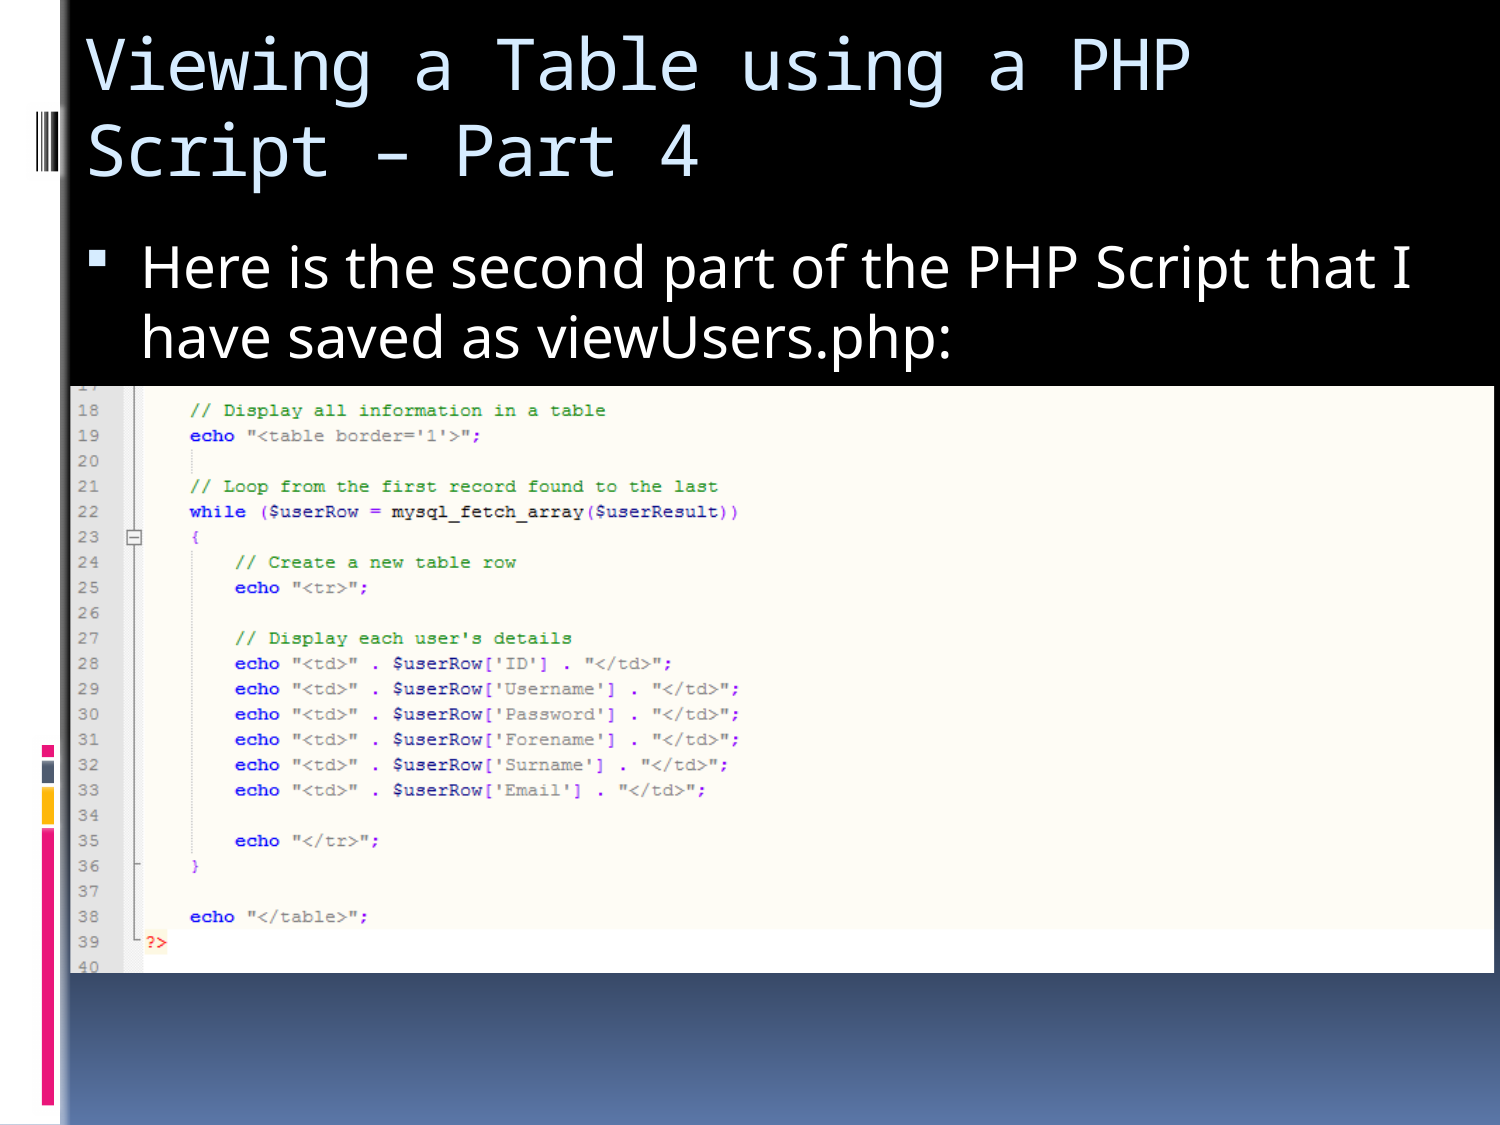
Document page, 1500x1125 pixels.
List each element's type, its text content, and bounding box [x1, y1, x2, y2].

picture [69, 386, 1495, 973]
list Here is the second part of the PHP Script that I have saved as viewUsers.php: [58, 222, 1454, 1102]
title Viewing a Table using a PHP Script – Part 4 [70, 11, 1454, 200]
